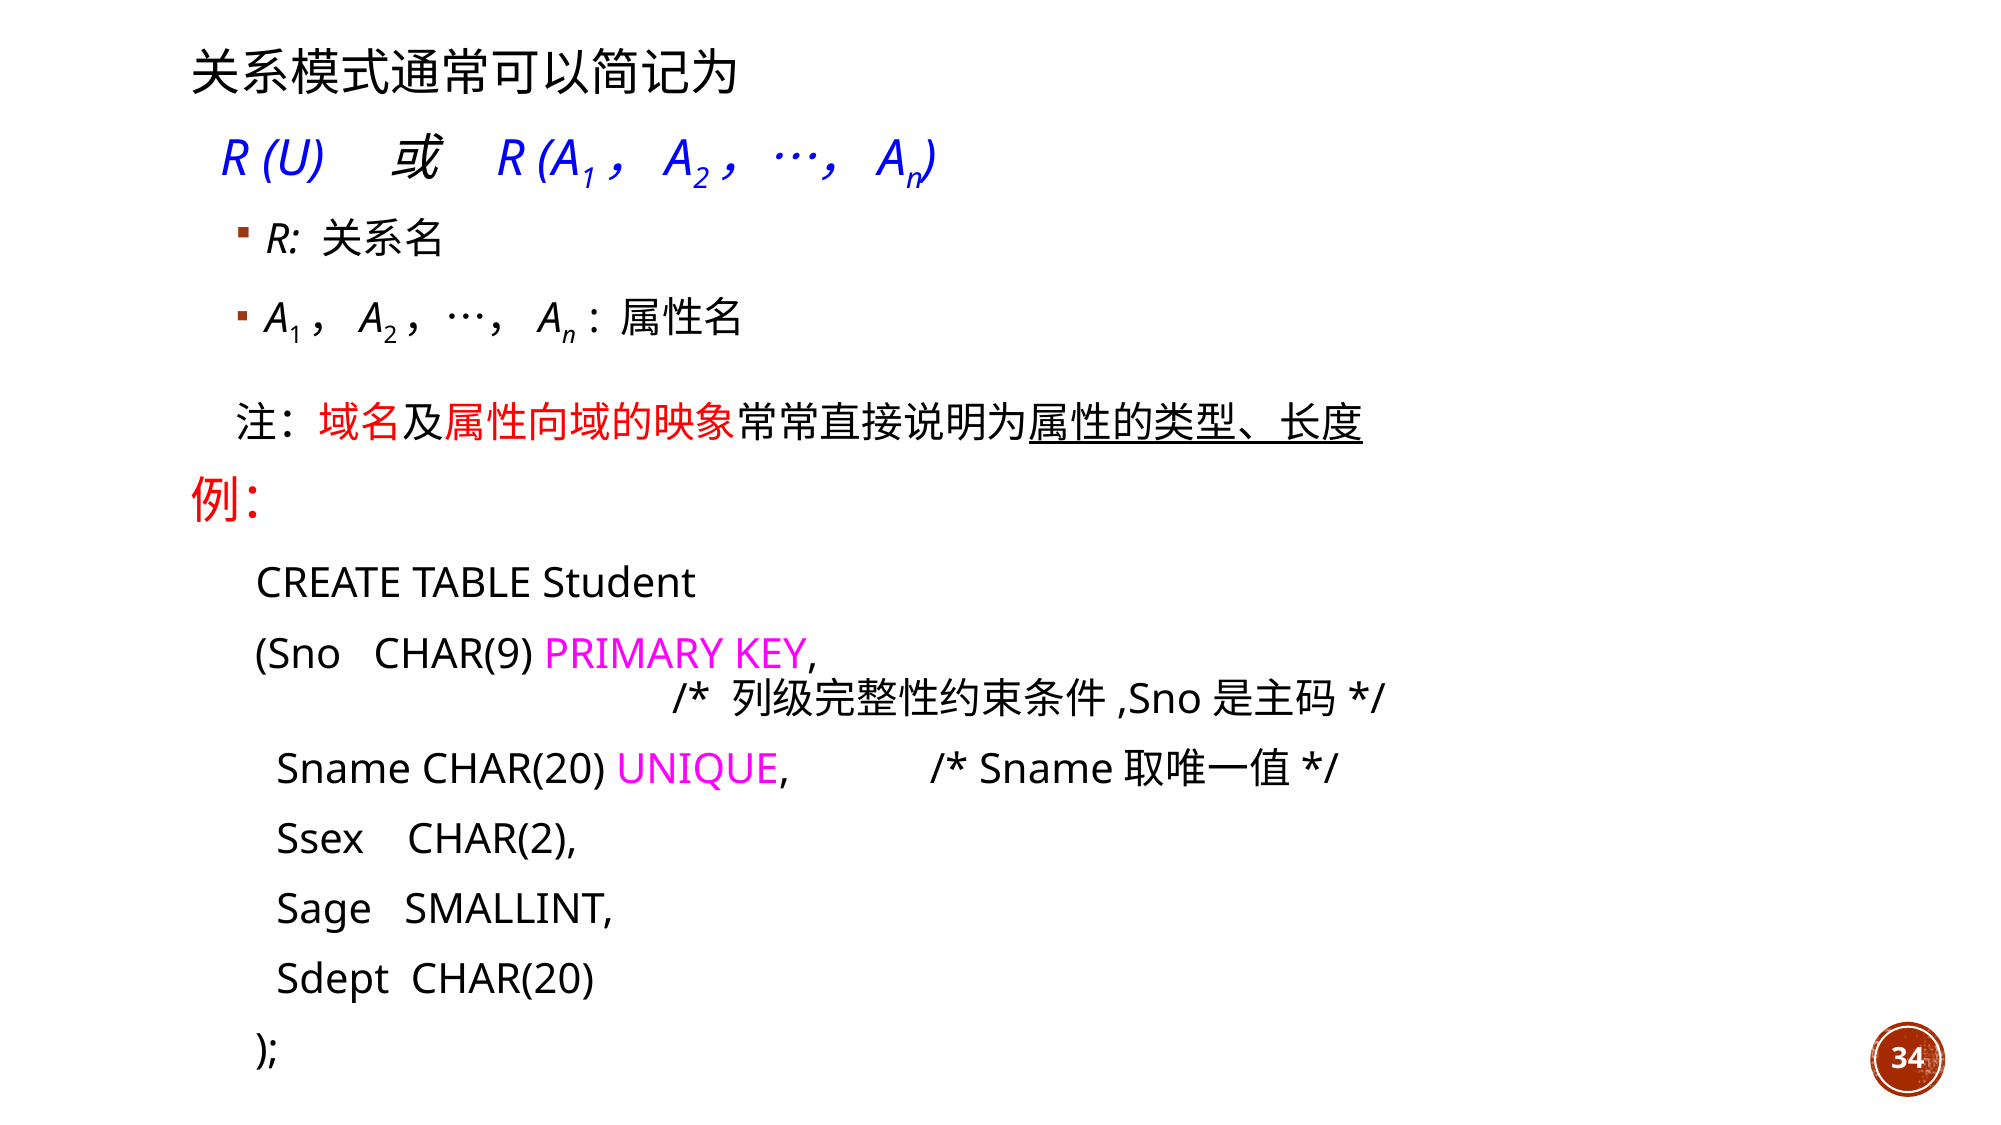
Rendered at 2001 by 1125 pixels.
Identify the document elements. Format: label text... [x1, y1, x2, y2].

list 关系模式通常可以简记为 R (U) 或 R (A1，A2，…，An) R: 关系名 A1，A2，…，An : 属性名 注：域名及属性向域的映象常常直接说明为属性的类型、长度 例： CREATE TABLE Student (Sno CHAR(9) PRIMARY KEY, /* 列级完整性约束条件,Sno是主码*/ Sname CHAR(20) UNIQUE, /* Sname取唯一值*/ Ssex CHAR(2), Sage SMALLINT, Sdept CHAR(20) ); [175, 40, 1826, 1089]
slide_number 34 [1855, 1028, 1961, 1089]
